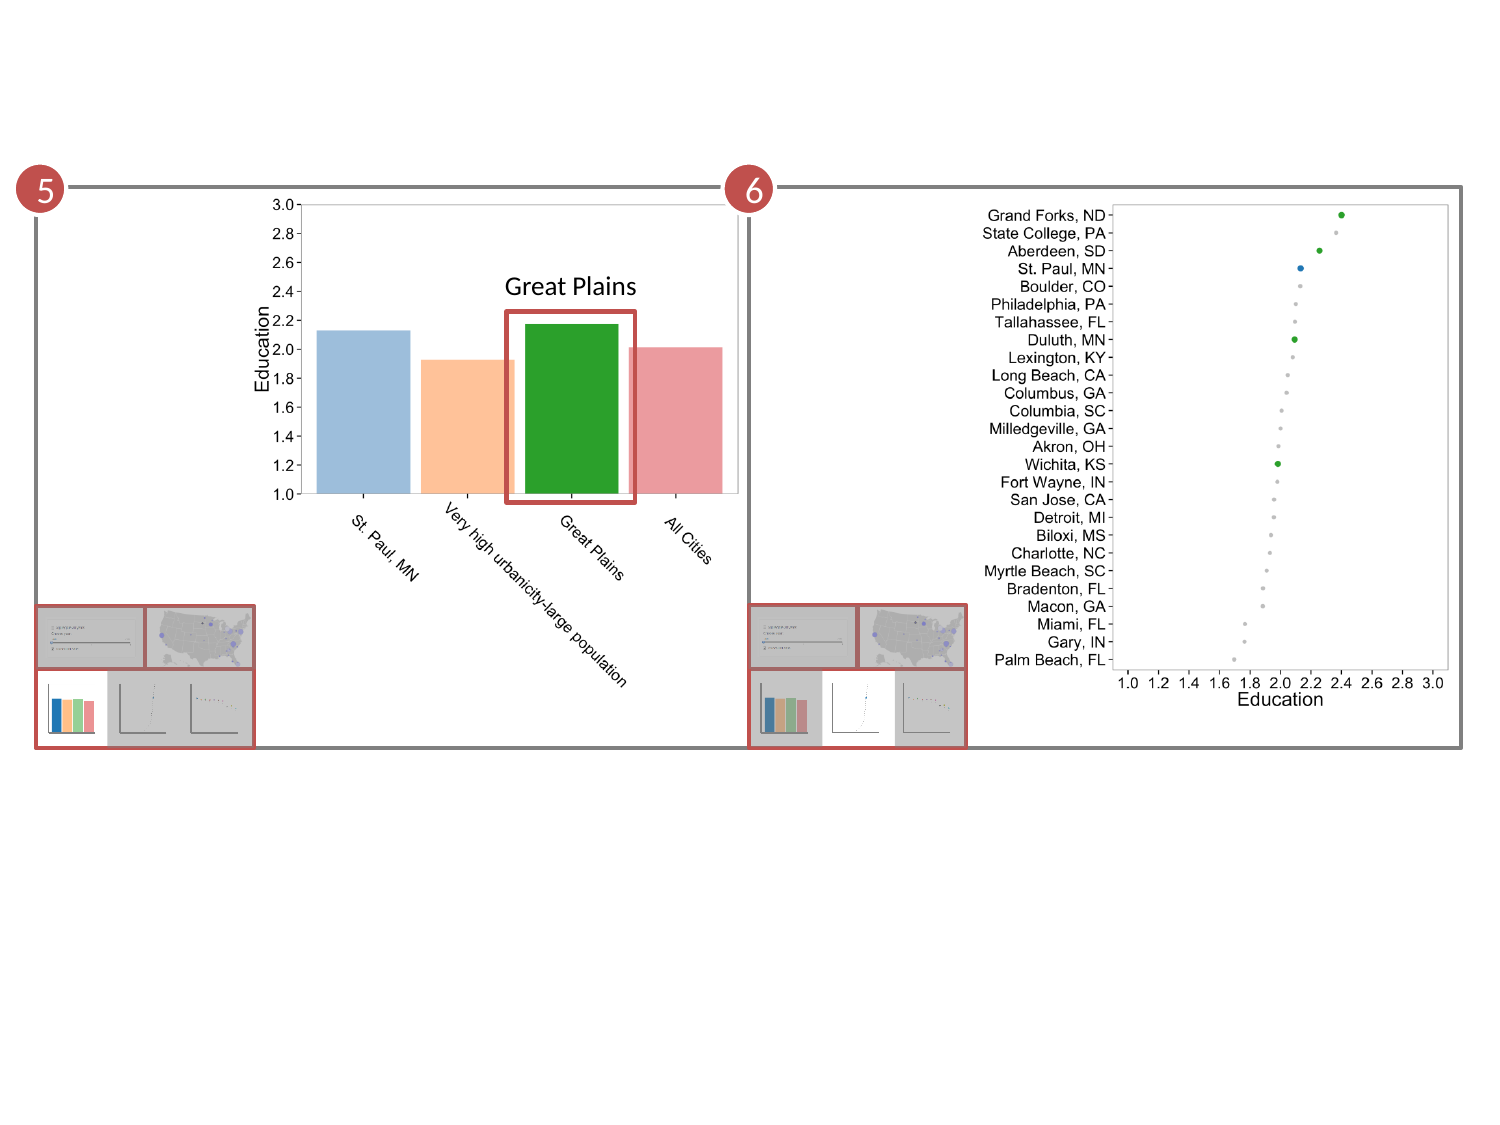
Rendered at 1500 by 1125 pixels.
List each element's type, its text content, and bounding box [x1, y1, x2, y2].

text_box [748, 186, 1462, 748]
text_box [35, 186, 747, 749]
text_box 5 [11, 160, 69, 216]
text_box [29, 160, 1477, 772]
text_box 6 [720, 160, 777, 185]
